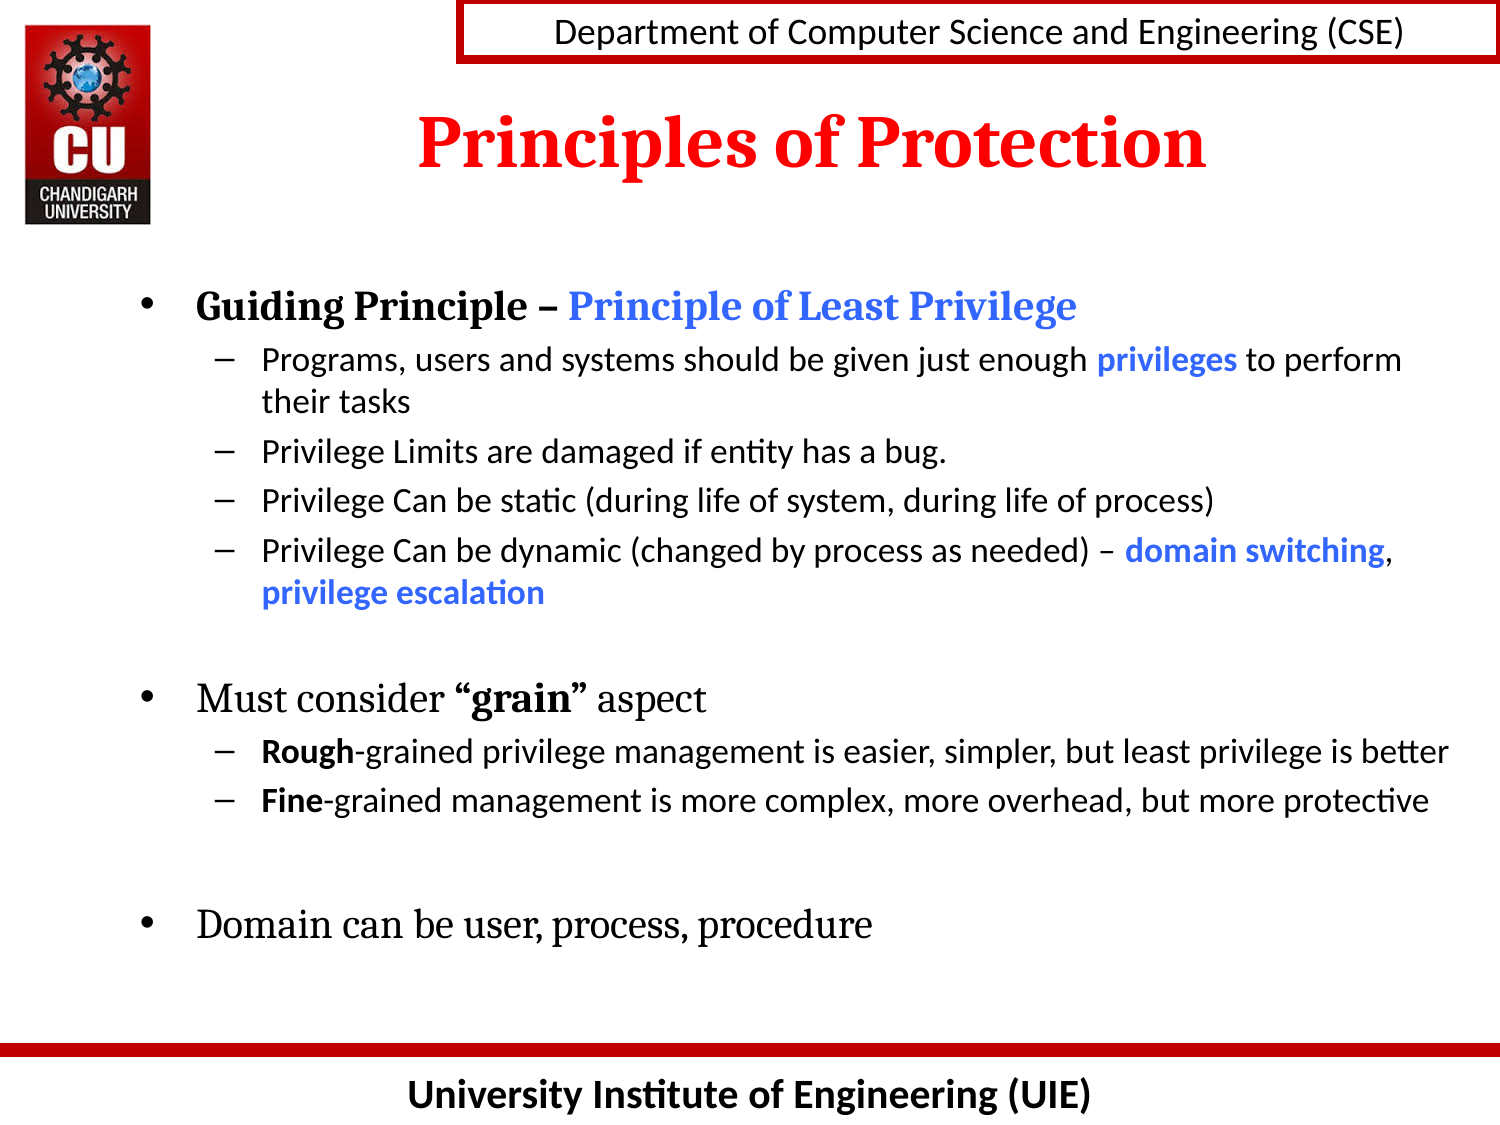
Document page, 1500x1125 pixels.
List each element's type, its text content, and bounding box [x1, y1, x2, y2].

title Principles of Protection [162, 87, 1463, 188]
footer [512, 1050, 988, 1125]
picture [24, 24, 151, 225]
list Guiding Principle – Principle of Least Privilege Programs, users and systems should be given just enough privileges to perform their tasks Privilege Limits are damaged if entity has a bug. Privilege Can be static (during life of system, during life of process) Privilege Can be dynamic (changed by process as needed) – domain switching, privilege escalation Must consider “grain” aspect Rough-grained privilege management is easier, simpler, but least privilege is better Fine-grained management is more complex, more overhead, but more protective Domain can be user, process, procedure [125, 270, 1488, 963]
